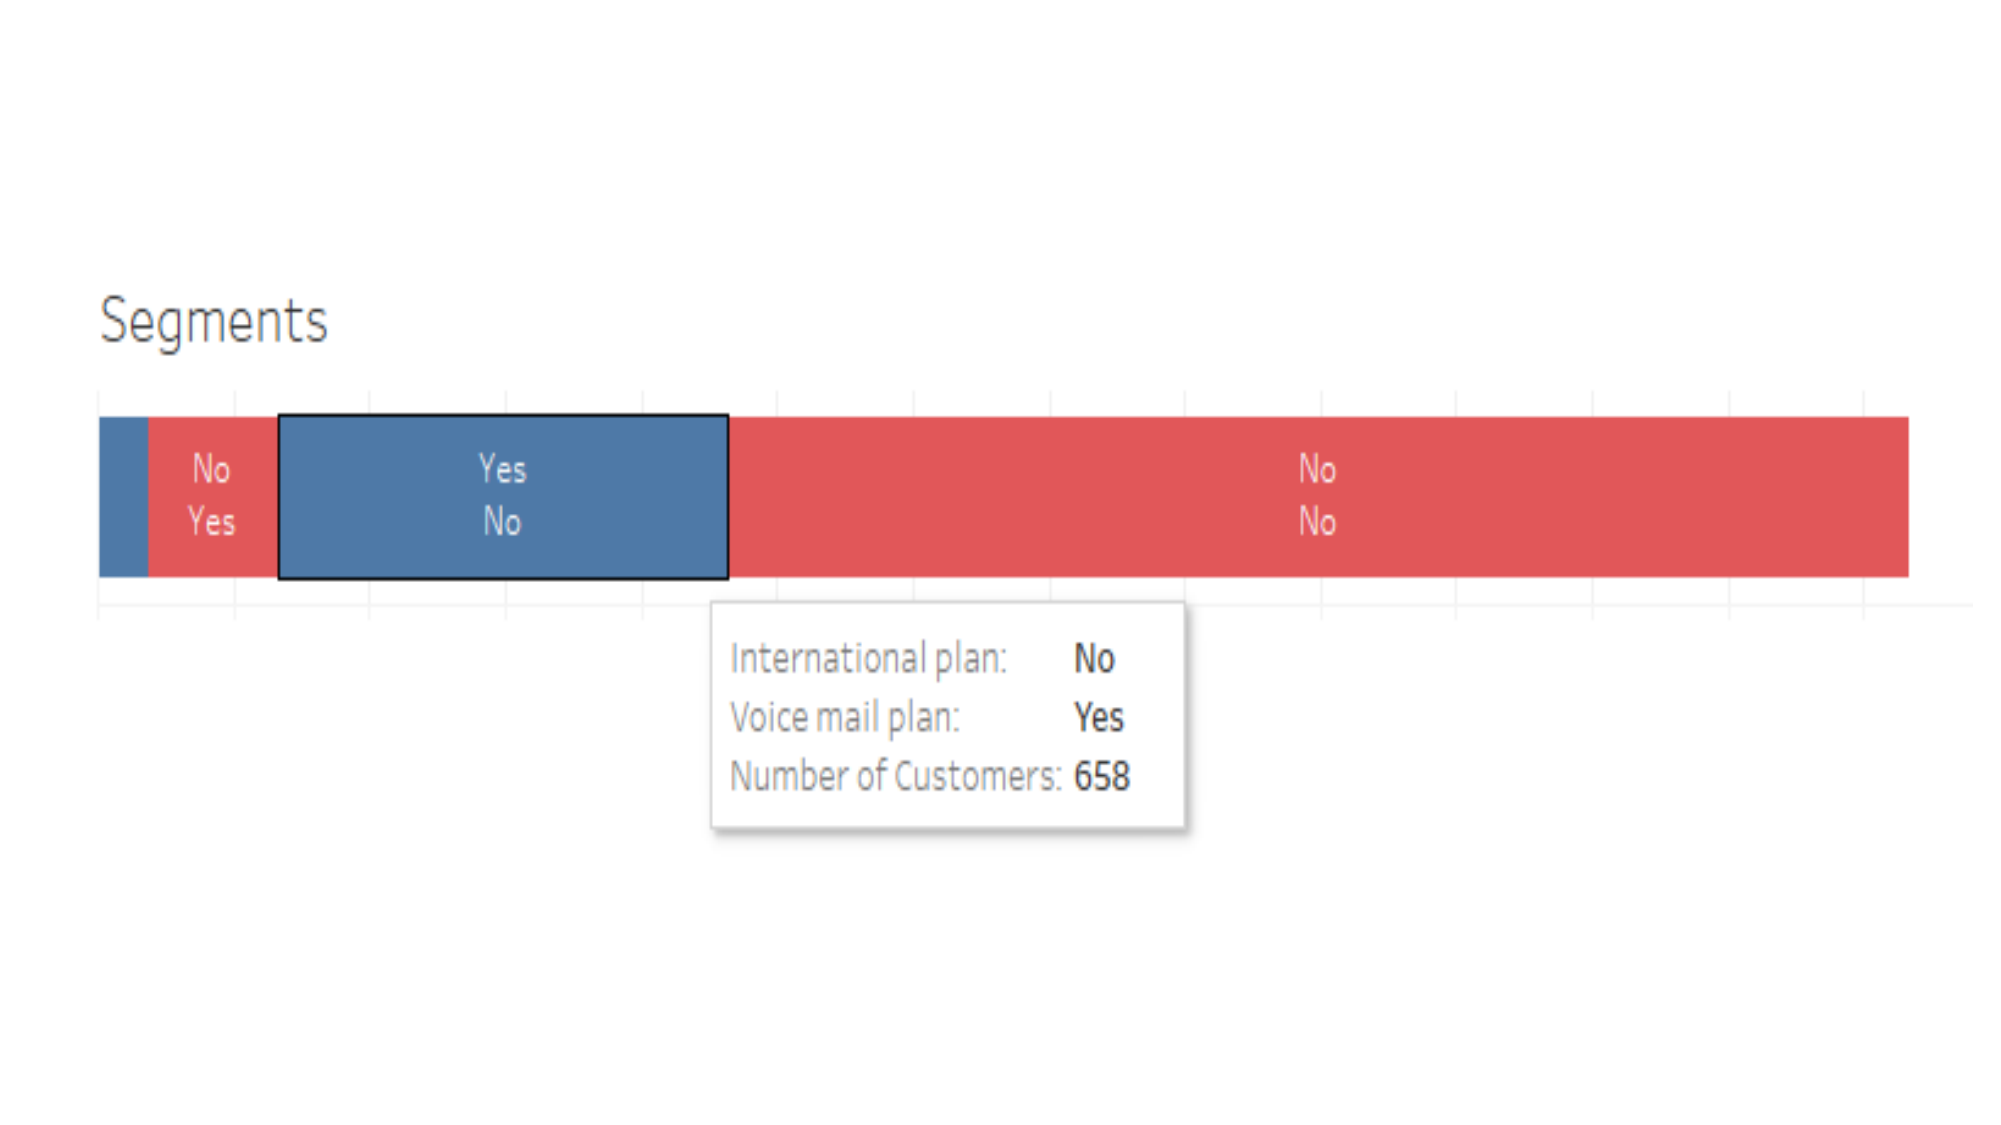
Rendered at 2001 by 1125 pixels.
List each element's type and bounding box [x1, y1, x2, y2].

picture [83, 251, 1973, 906]
